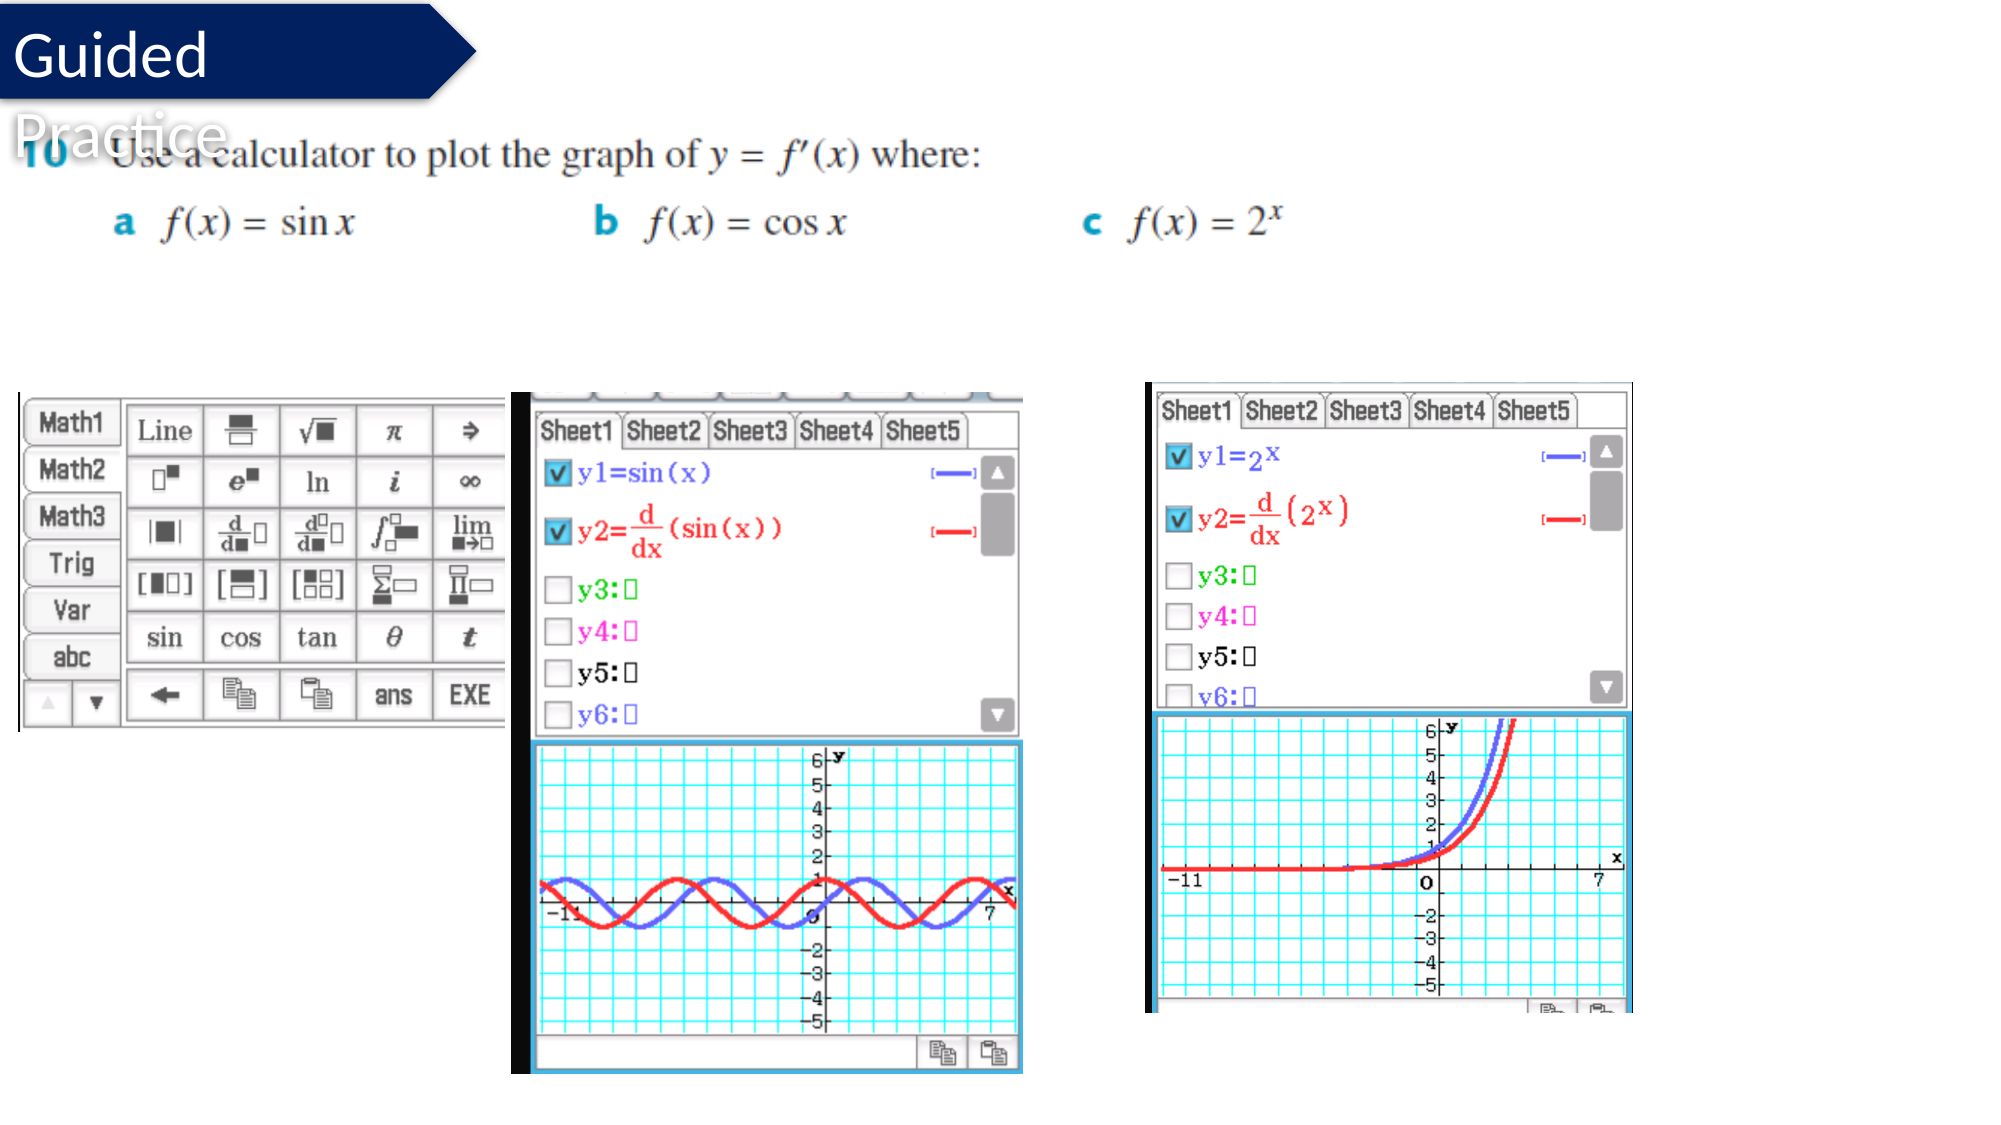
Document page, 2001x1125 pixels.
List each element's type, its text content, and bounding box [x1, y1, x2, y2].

picture [18, 392, 505, 732]
picture [511, 392, 1023, 1074]
picture [1145, 382, 1633, 1013]
text_box Guided Practice [0, 3, 477, 99]
picture [3, 100, 1405, 272]
